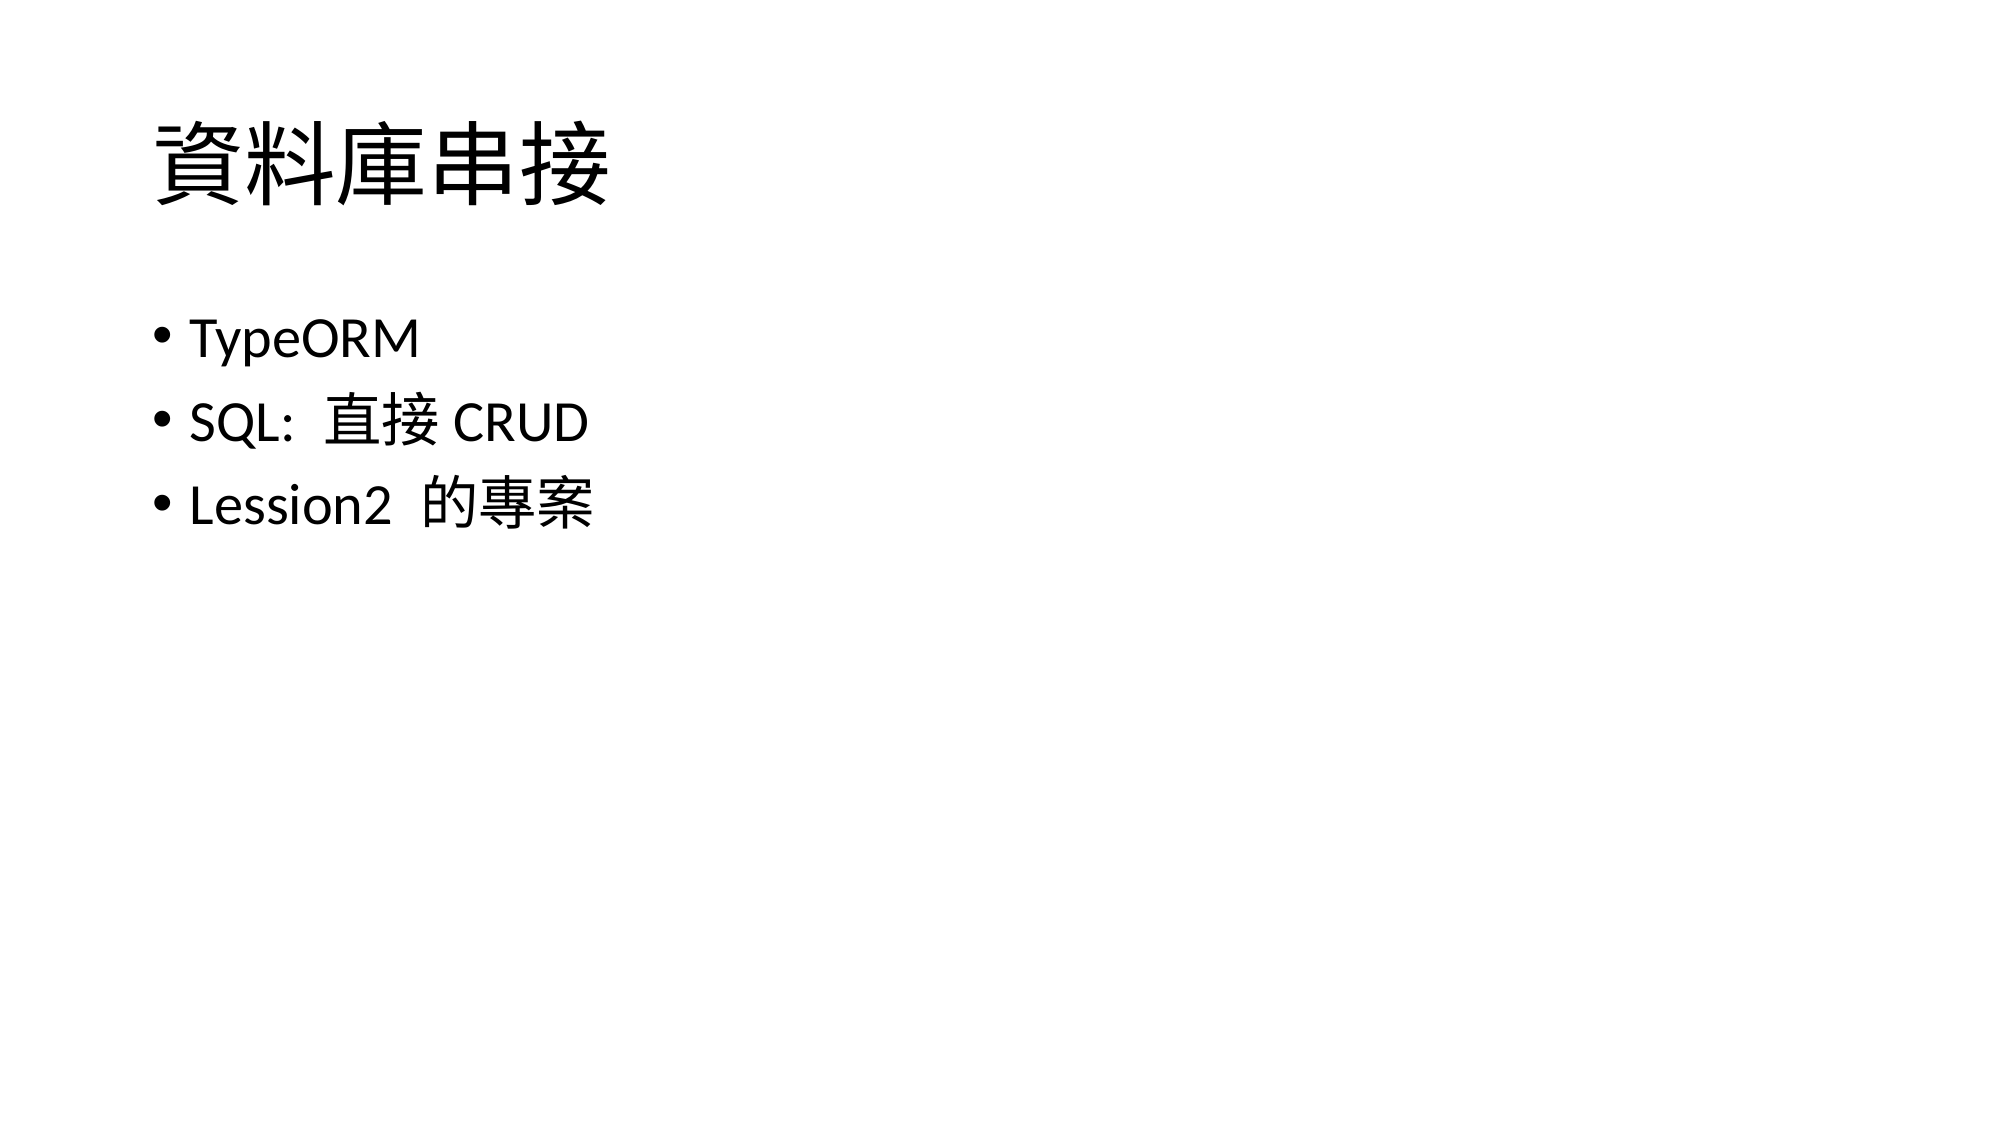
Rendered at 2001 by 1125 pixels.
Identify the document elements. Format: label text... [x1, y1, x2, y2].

title 資料庫串接 [137, 59, 1863, 278]
list TypeORM SQL: 直接CRUD Lession2 的專案 [137, 299, 1863, 1014]
